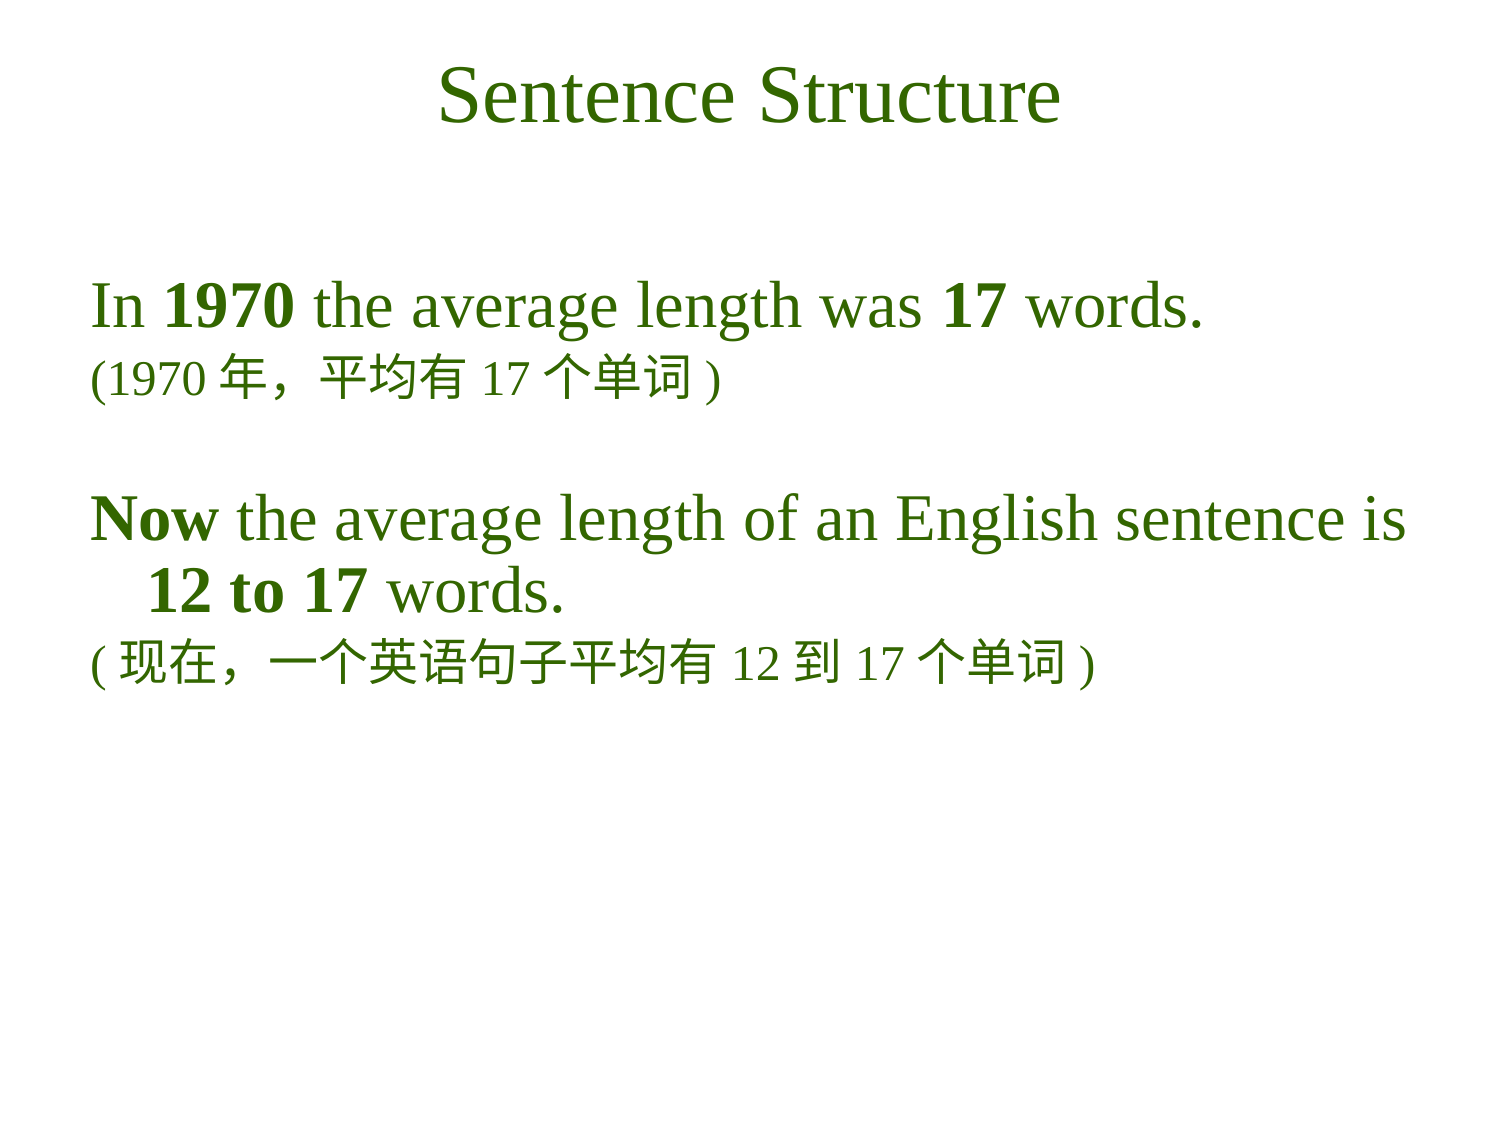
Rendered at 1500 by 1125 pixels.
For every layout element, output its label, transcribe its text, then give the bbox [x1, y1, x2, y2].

list In 1970 the average length was 17 words. (1970年，平均有17个单词) Now the average length of an English sentence is 12 to 17 words. (现在，一个英语句子平均有12到17个单词) [74, 262, 1426, 1006]
title Sentence Structure [74, 44, 1426, 233]
